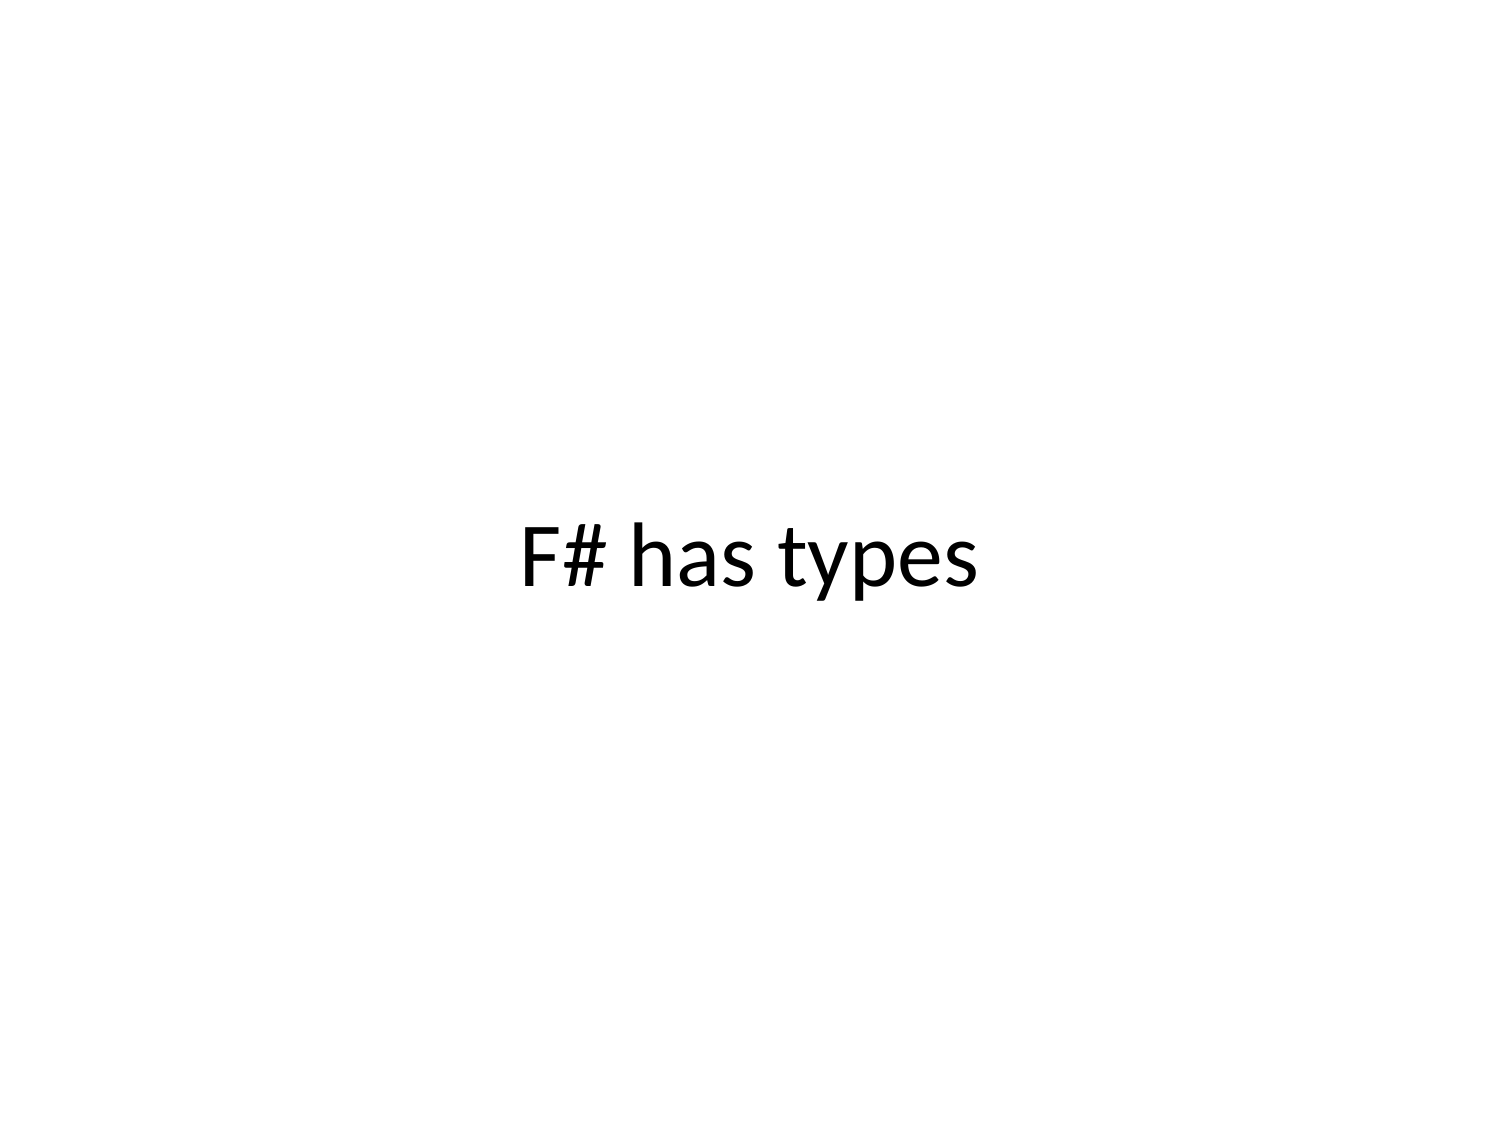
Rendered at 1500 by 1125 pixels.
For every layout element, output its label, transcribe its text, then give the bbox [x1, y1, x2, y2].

title F# has types [112, 428, 1388, 671]
